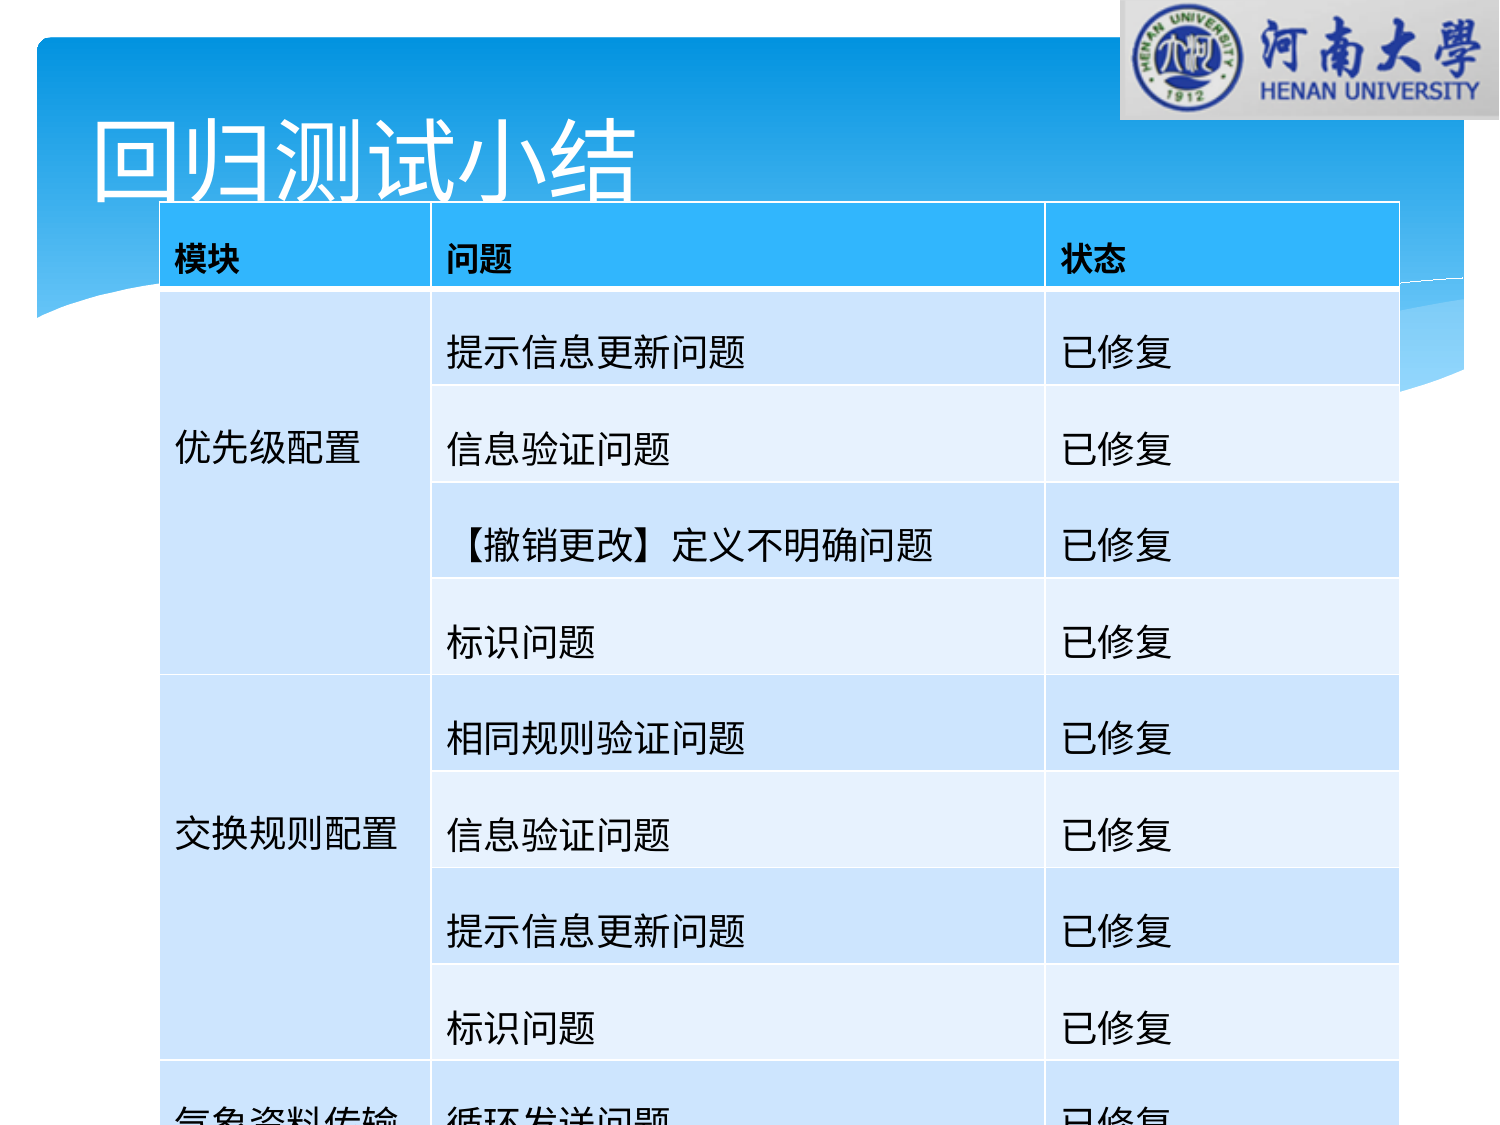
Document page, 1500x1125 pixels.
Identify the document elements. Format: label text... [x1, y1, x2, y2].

table_cell 已修复 [1046, 1061, 1399, 1125]
table_cell 已修复 [1046, 965, 1399, 1059]
table_cell 优先级配置 [160, 292, 430, 674]
table_cell 已修复 [1046, 579, 1399, 674]
table_cell 气象资料传输 [160, 1061, 430, 1125]
table_cell 提示信息更新问题 [432, 868, 1044, 963]
table_cell 已修复 [1046, 772, 1399, 867]
title 回归测试小结 [75, 55, 1425, 261]
table_cell 已修复 [1046, 675, 1399, 770]
table_cell 标识问题 [432, 965, 1044, 1059]
table_cell 标识问题 [432, 579, 1044, 674]
table_cell 已修复 [1046, 386, 1399, 481]
table_cell 已修复 [1046, 292, 1399, 384]
table_header 问题 [432, 203, 1044, 286]
table_cell 已修复 [1046, 483, 1399, 577]
table_cell 交换规则配置 [160, 675, 430, 1059]
table_cell 信息验证问题 [432, 386, 1044, 481]
table_cell 信息验证问题 [432, 772, 1044, 867]
table_header 模块 [160, 203, 430, 286]
table_cell 【撤销更改】定义不明确问题 [432, 483, 1044, 577]
table_cell 相同规则验证问题 [432, 675, 1044, 770]
table_cell 循环发送问题 [432, 1061, 1044, 1125]
table_cell 已修复 [1046, 868, 1399, 963]
picture [1120, 0, 1500, 121]
table_cell 提示信息更新问题 [432, 292, 1044, 384]
table_header 状态 [1046, 203, 1399, 286]
